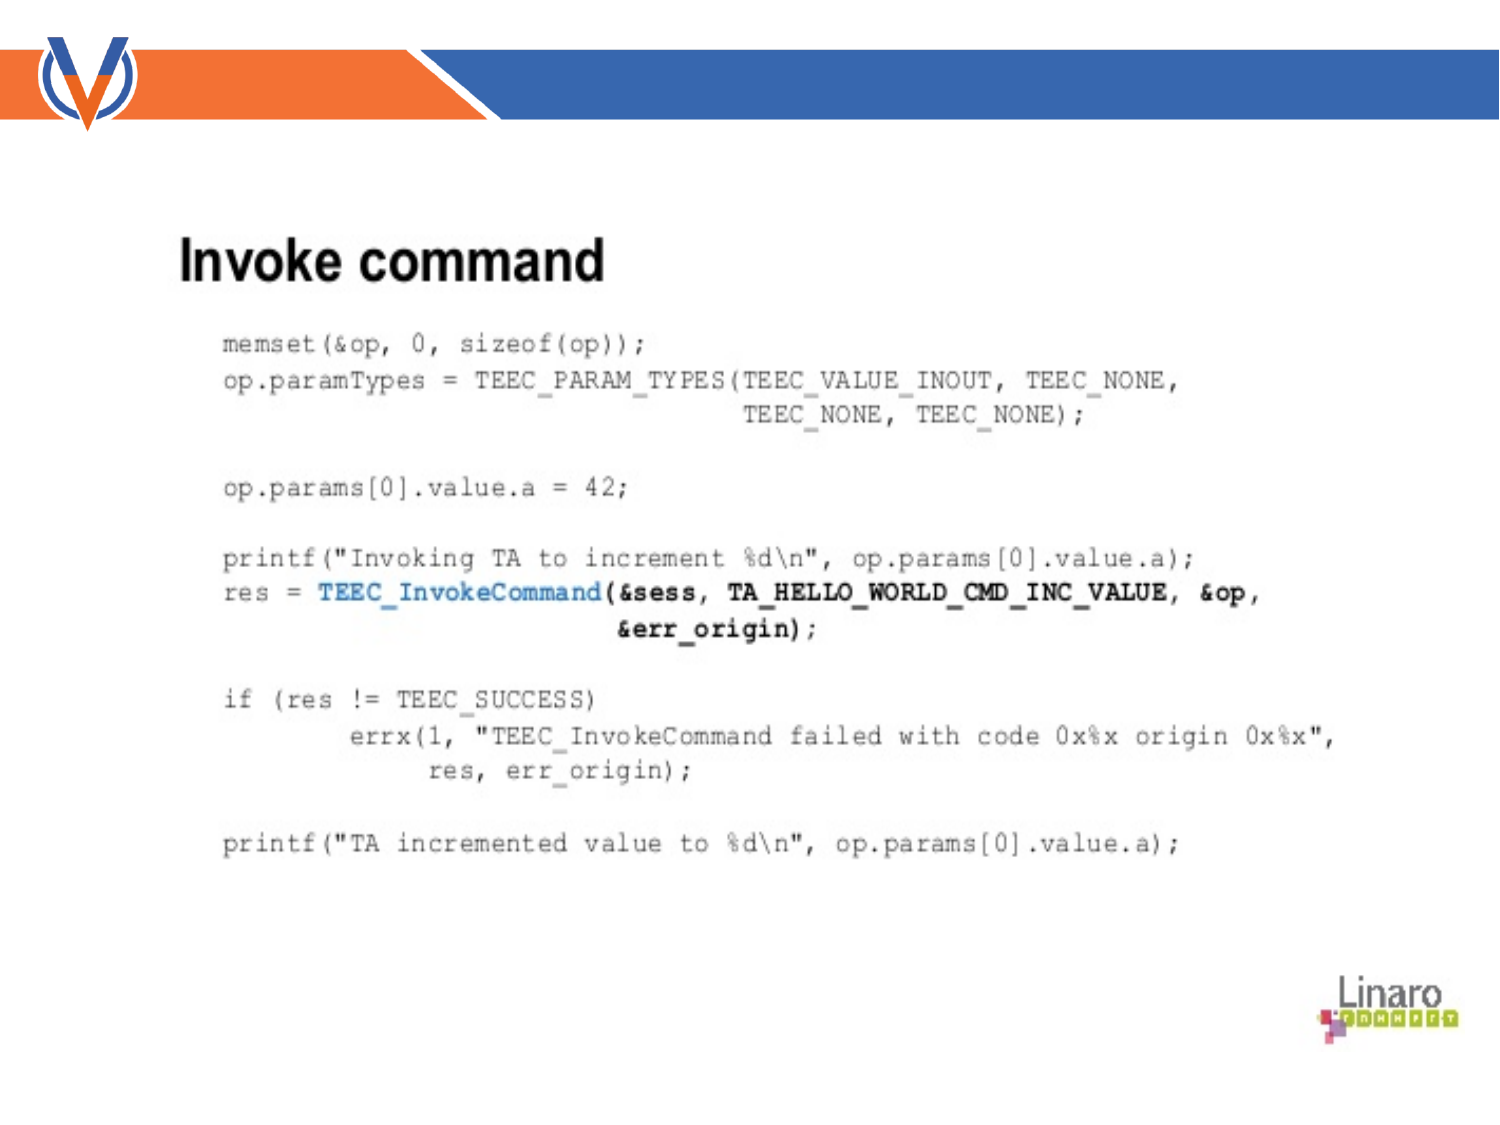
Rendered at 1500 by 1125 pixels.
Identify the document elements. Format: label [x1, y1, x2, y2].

picture [0, 37, 1499, 132]
picture [117, 176, 1465, 1052]
